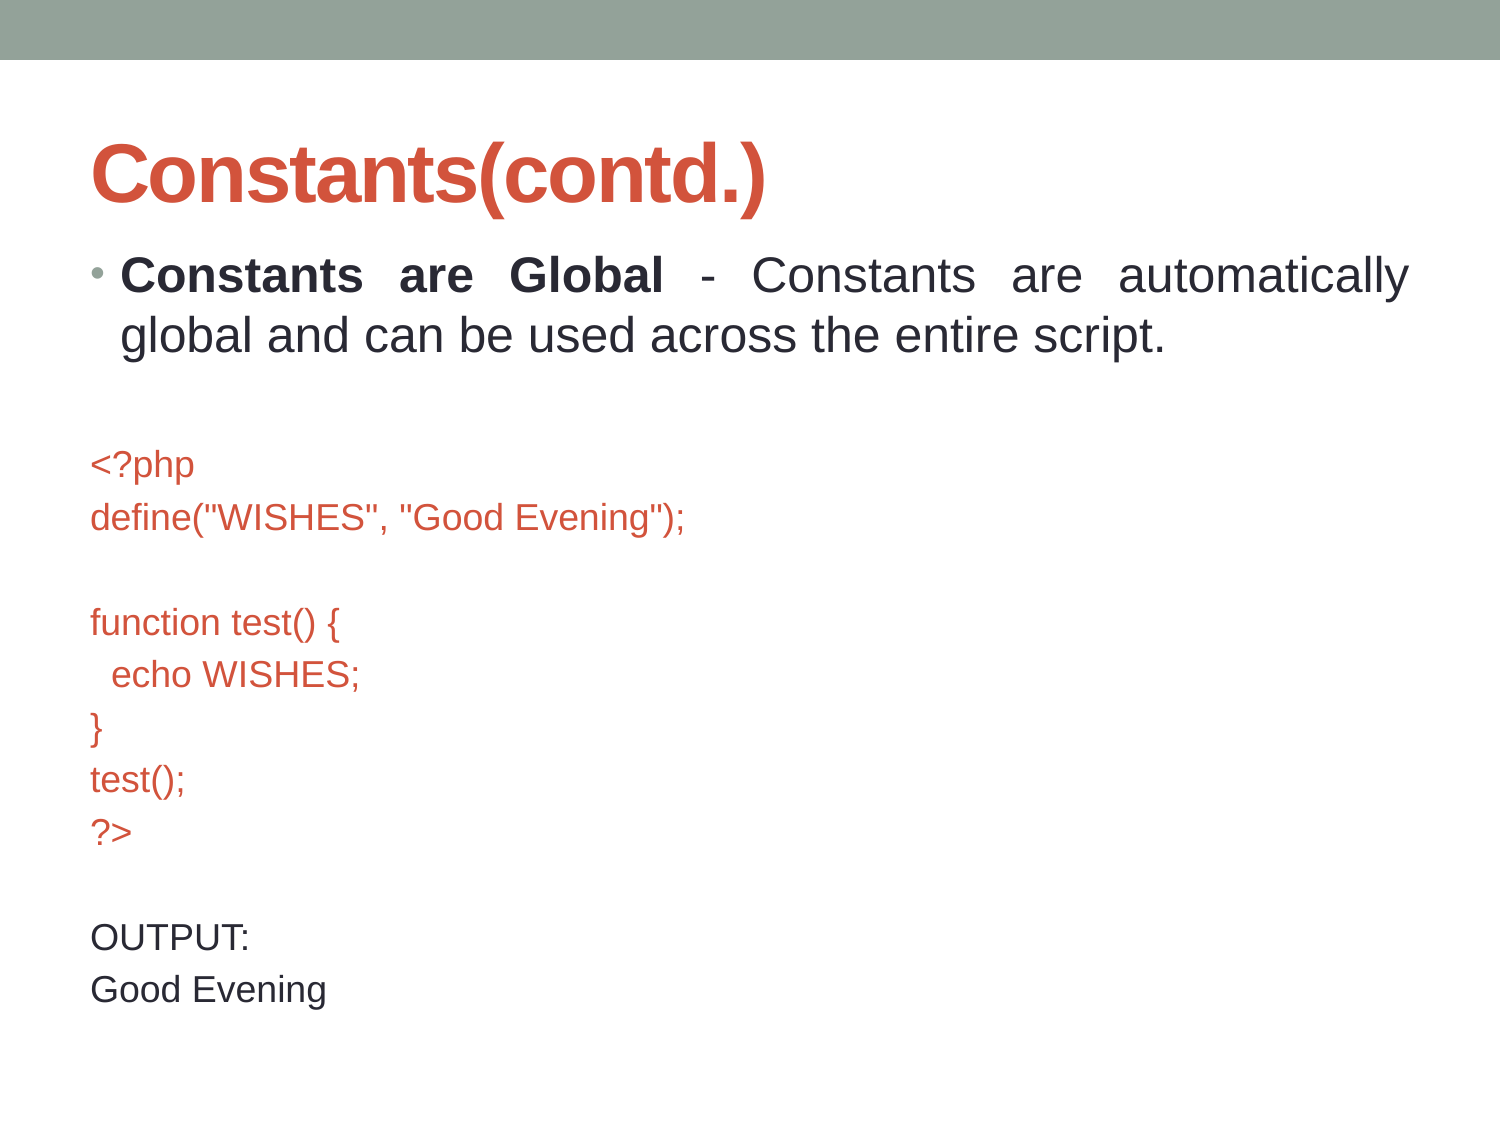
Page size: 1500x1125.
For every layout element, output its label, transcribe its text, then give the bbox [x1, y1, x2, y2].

title Constants(contd.) [75, 87, 1425, 235]
list Constants are Global - Constants are automatically global and can be used across the entire script. <?php define("WISHES", "Good Evening"); function test() { echo WISHES; } test(); ?> OUTPUT: Good Evening [75, 235, 1425, 1036]
